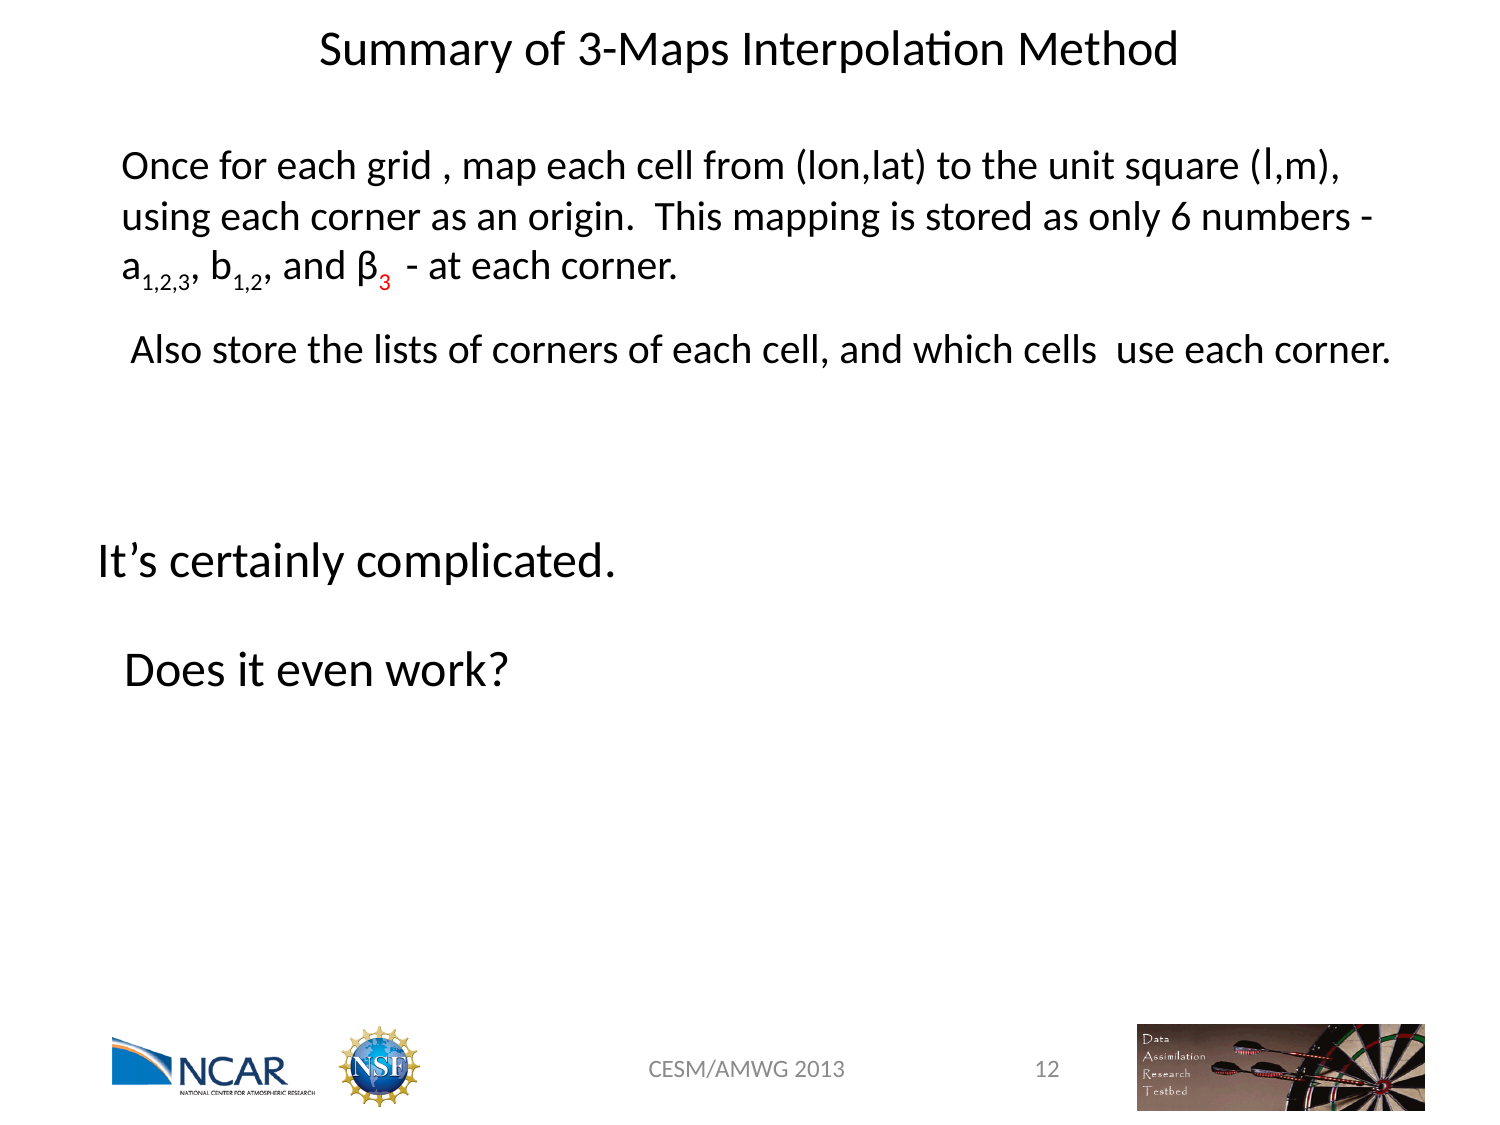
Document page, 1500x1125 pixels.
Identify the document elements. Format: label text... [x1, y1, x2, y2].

text_box Also store the lists of corners of each cell, and which cells use each corner. [115, 314, 1408, 424]
picture [112, 1037, 315, 1095]
title Summary of 3-Maps Interpolation Method [75, 4, 1425, 86]
picture [1137, 1024, 1425, 1111]
footer CESM/AMWG 2013 [602, 1037, 892, 1098]
text_box It’s certainly complicated. [83, 519, 688, 595]
text_box Once for each grid , map each cell from (lon,lat) to the unit square (l,m), using each corner as an origin. This mapping is stored as only 6 numbers - a1,2,3, b1,2, and β3 - at each corner. [106, 130, 1425, 303]
text_box Does it even work? [109, 629, 526, 750]
picture [337, 1024, 421, 1108]
slide_number 12 [1002, 1037, 1075, 1098]
